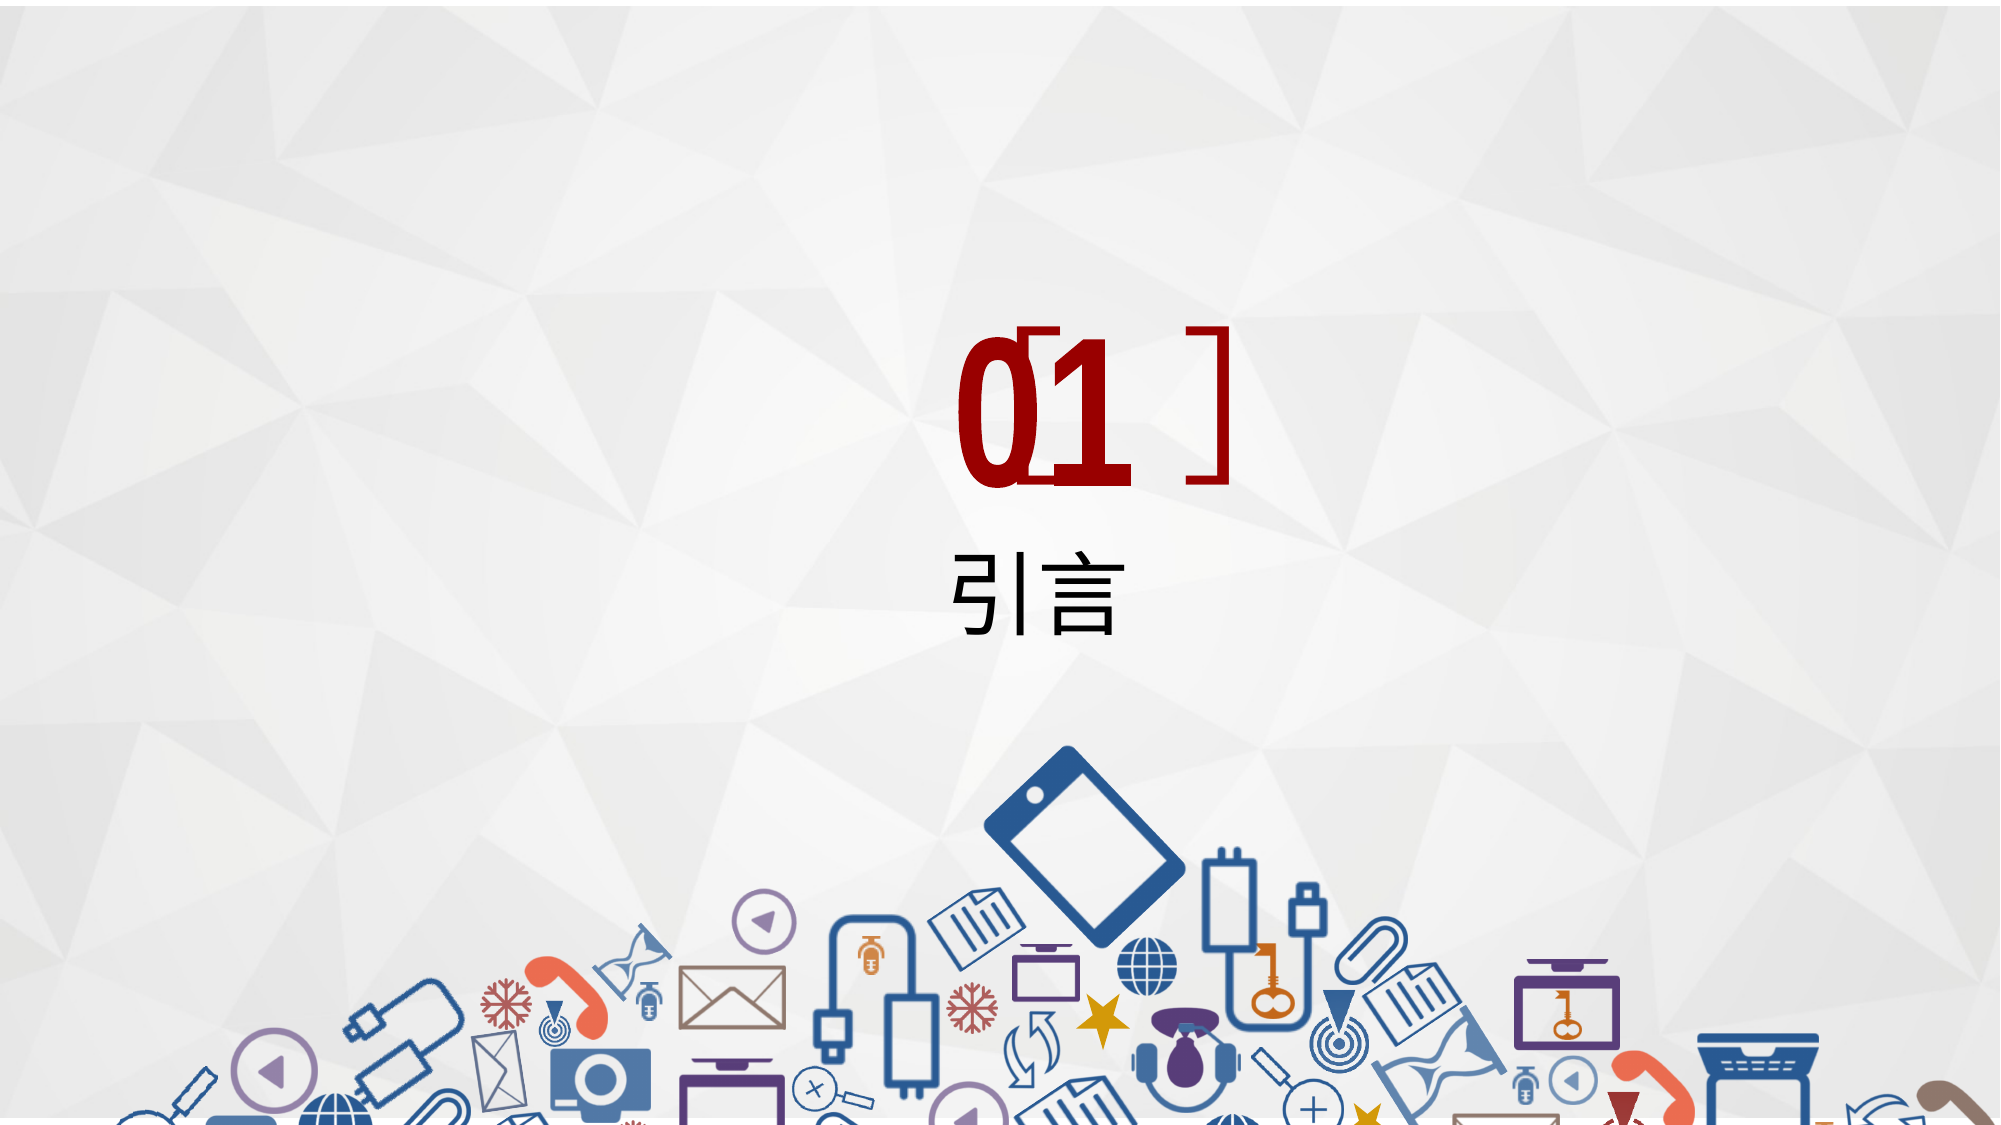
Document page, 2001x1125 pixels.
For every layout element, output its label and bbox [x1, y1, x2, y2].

picture [0, 6, 2000, 1119]
text_box [101, 739, 2000, 1125]
